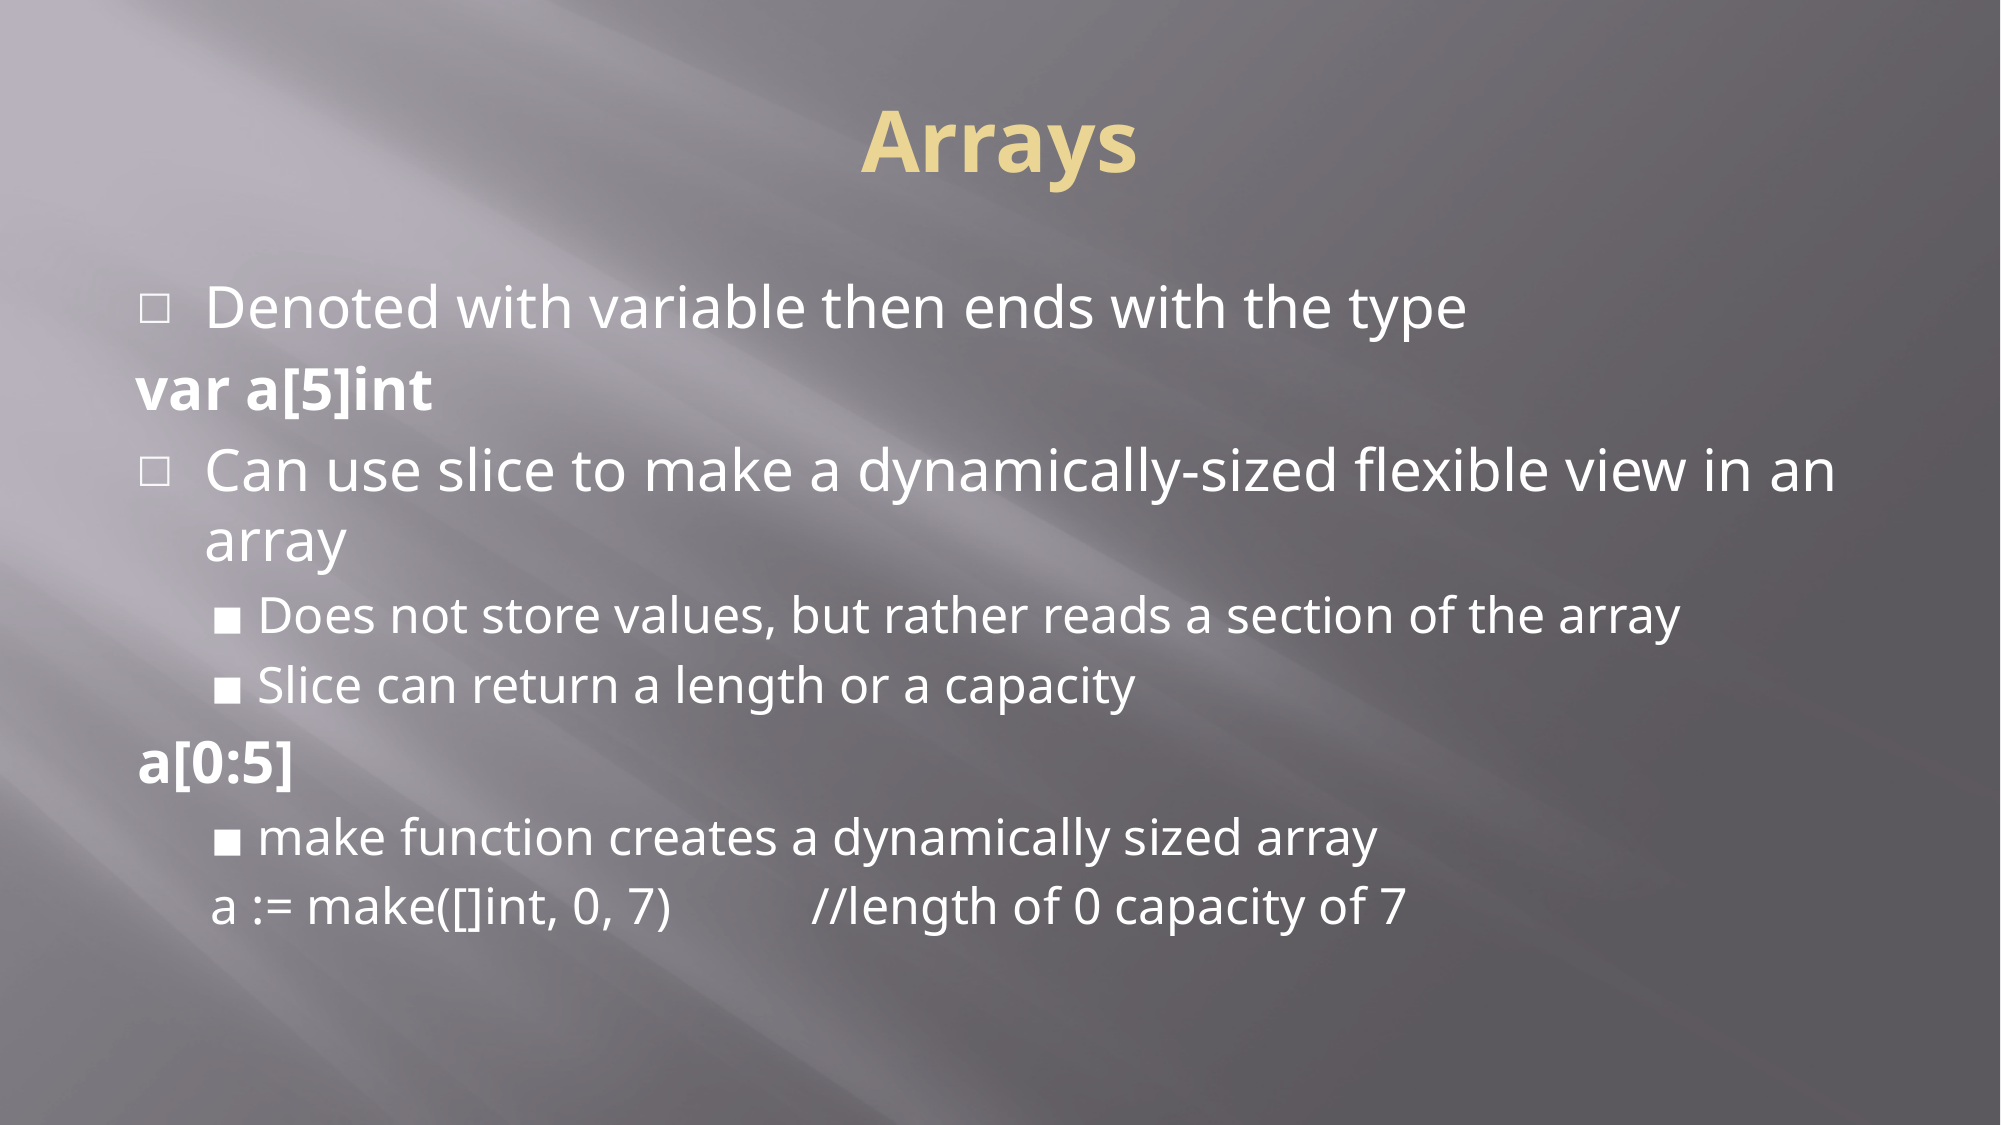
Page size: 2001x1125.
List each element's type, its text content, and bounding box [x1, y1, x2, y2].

list Denoted with variable then ends with the type var a[5]int Can use slice to make a dynamically-sized flexible view in an array Does not store values, but rather reads a section of the array Slice can return a length or a capacity a[0:5] make function creates a dynamically sized array a := make([]int, 0, 7) //length of 0 capacity of 7 [99, 262, 1900, 1035]
title Arrays [99, 45, 1900, 233]
picture [0, 0, 2001, 1125]
